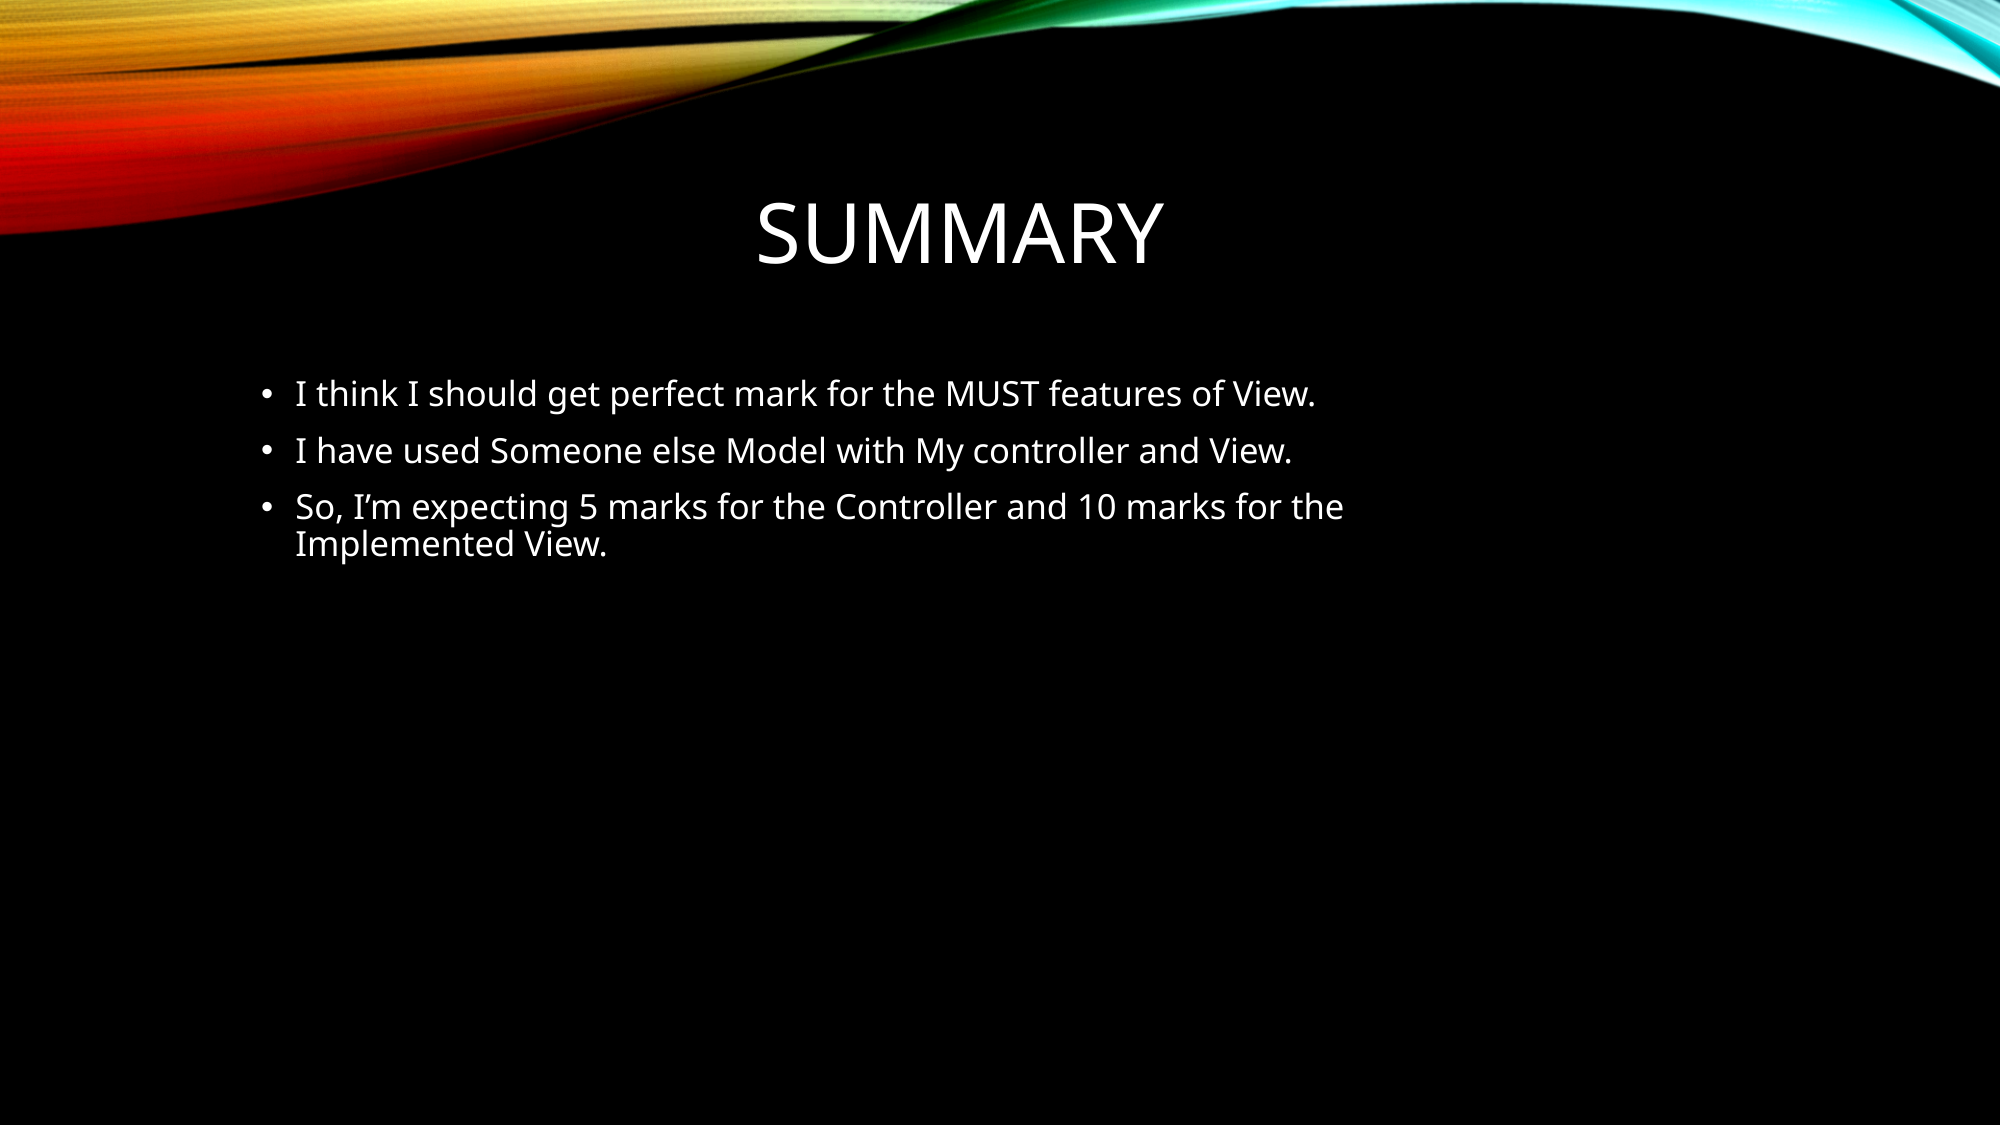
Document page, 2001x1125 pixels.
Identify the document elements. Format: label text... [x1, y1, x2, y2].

title Summary [670, 130, 1181, 343]
picture [0, 0, 2000, 237]
list I think I should get perfect mark for the MUST features of View. I have used Someone else Model with My controller and View. So, I’m expecting 5 marks for the Controller and 10 marks for the Implemented View. [245, 369, 1531, 573]
